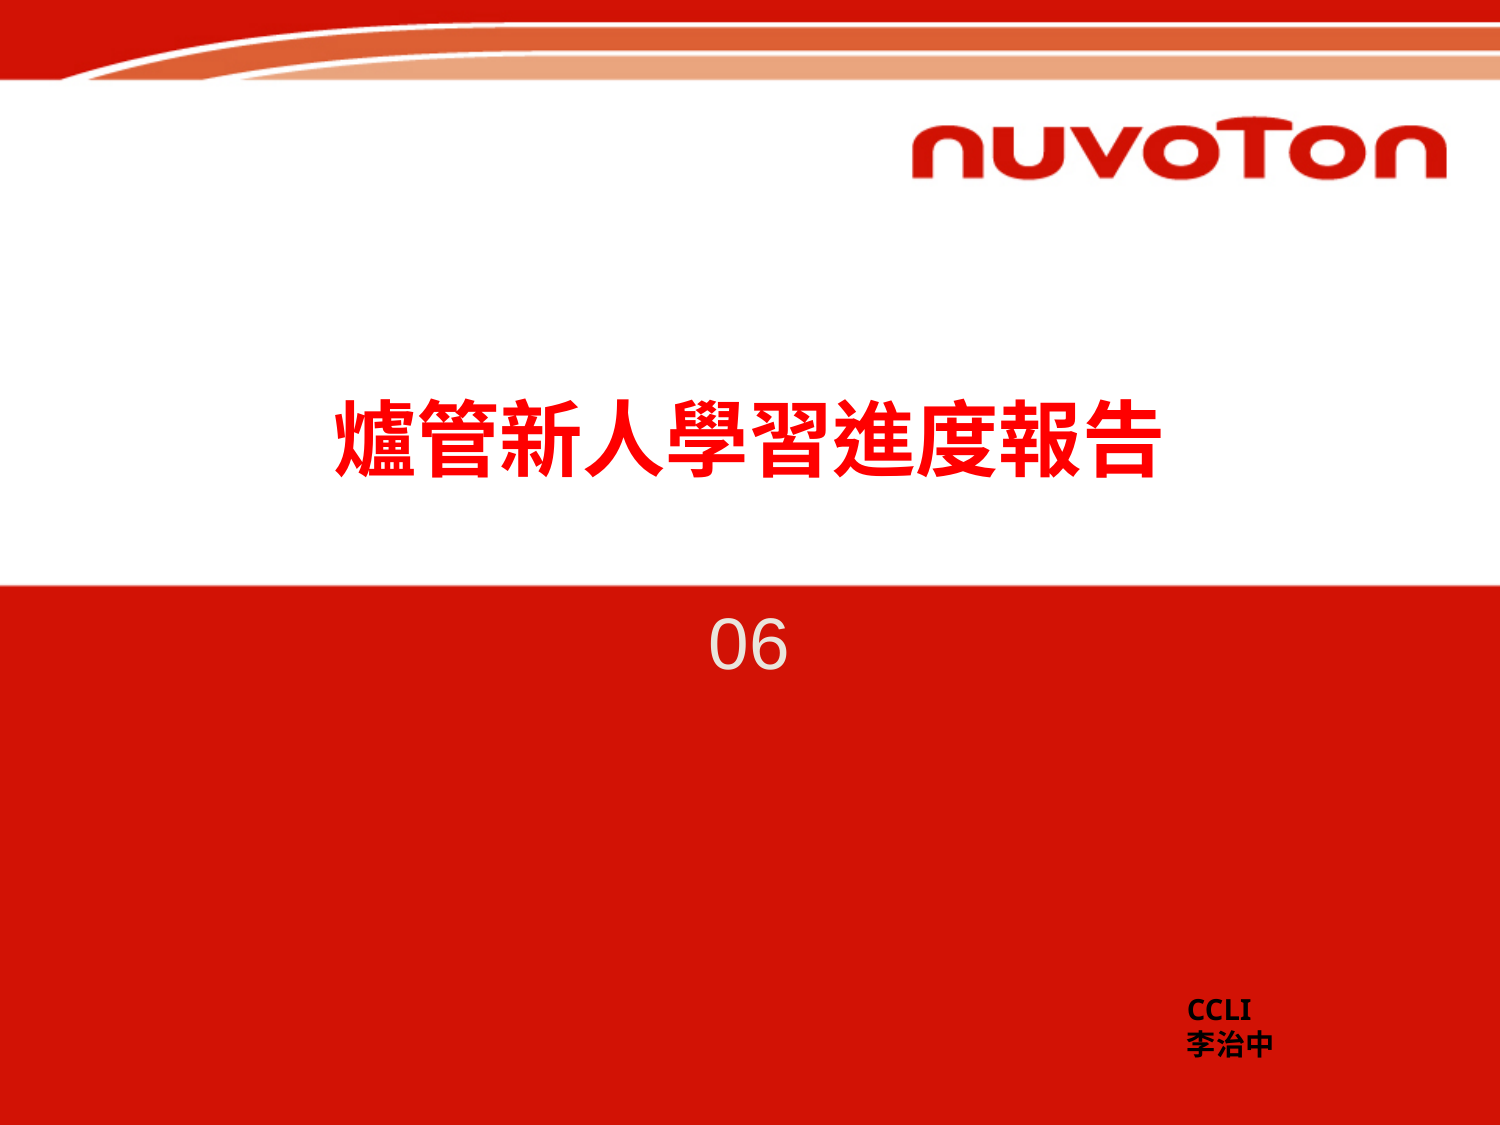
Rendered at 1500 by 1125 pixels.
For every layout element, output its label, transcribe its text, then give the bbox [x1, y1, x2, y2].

footer CCLI 李治中 [1171, 996, 1430, 1056]
title 爐管新人學習進度報告 [281, 292, 1218, 590]
text_box 06 [394, 589, 1104, 762]
picture [0, 0, 1500, 1125]
